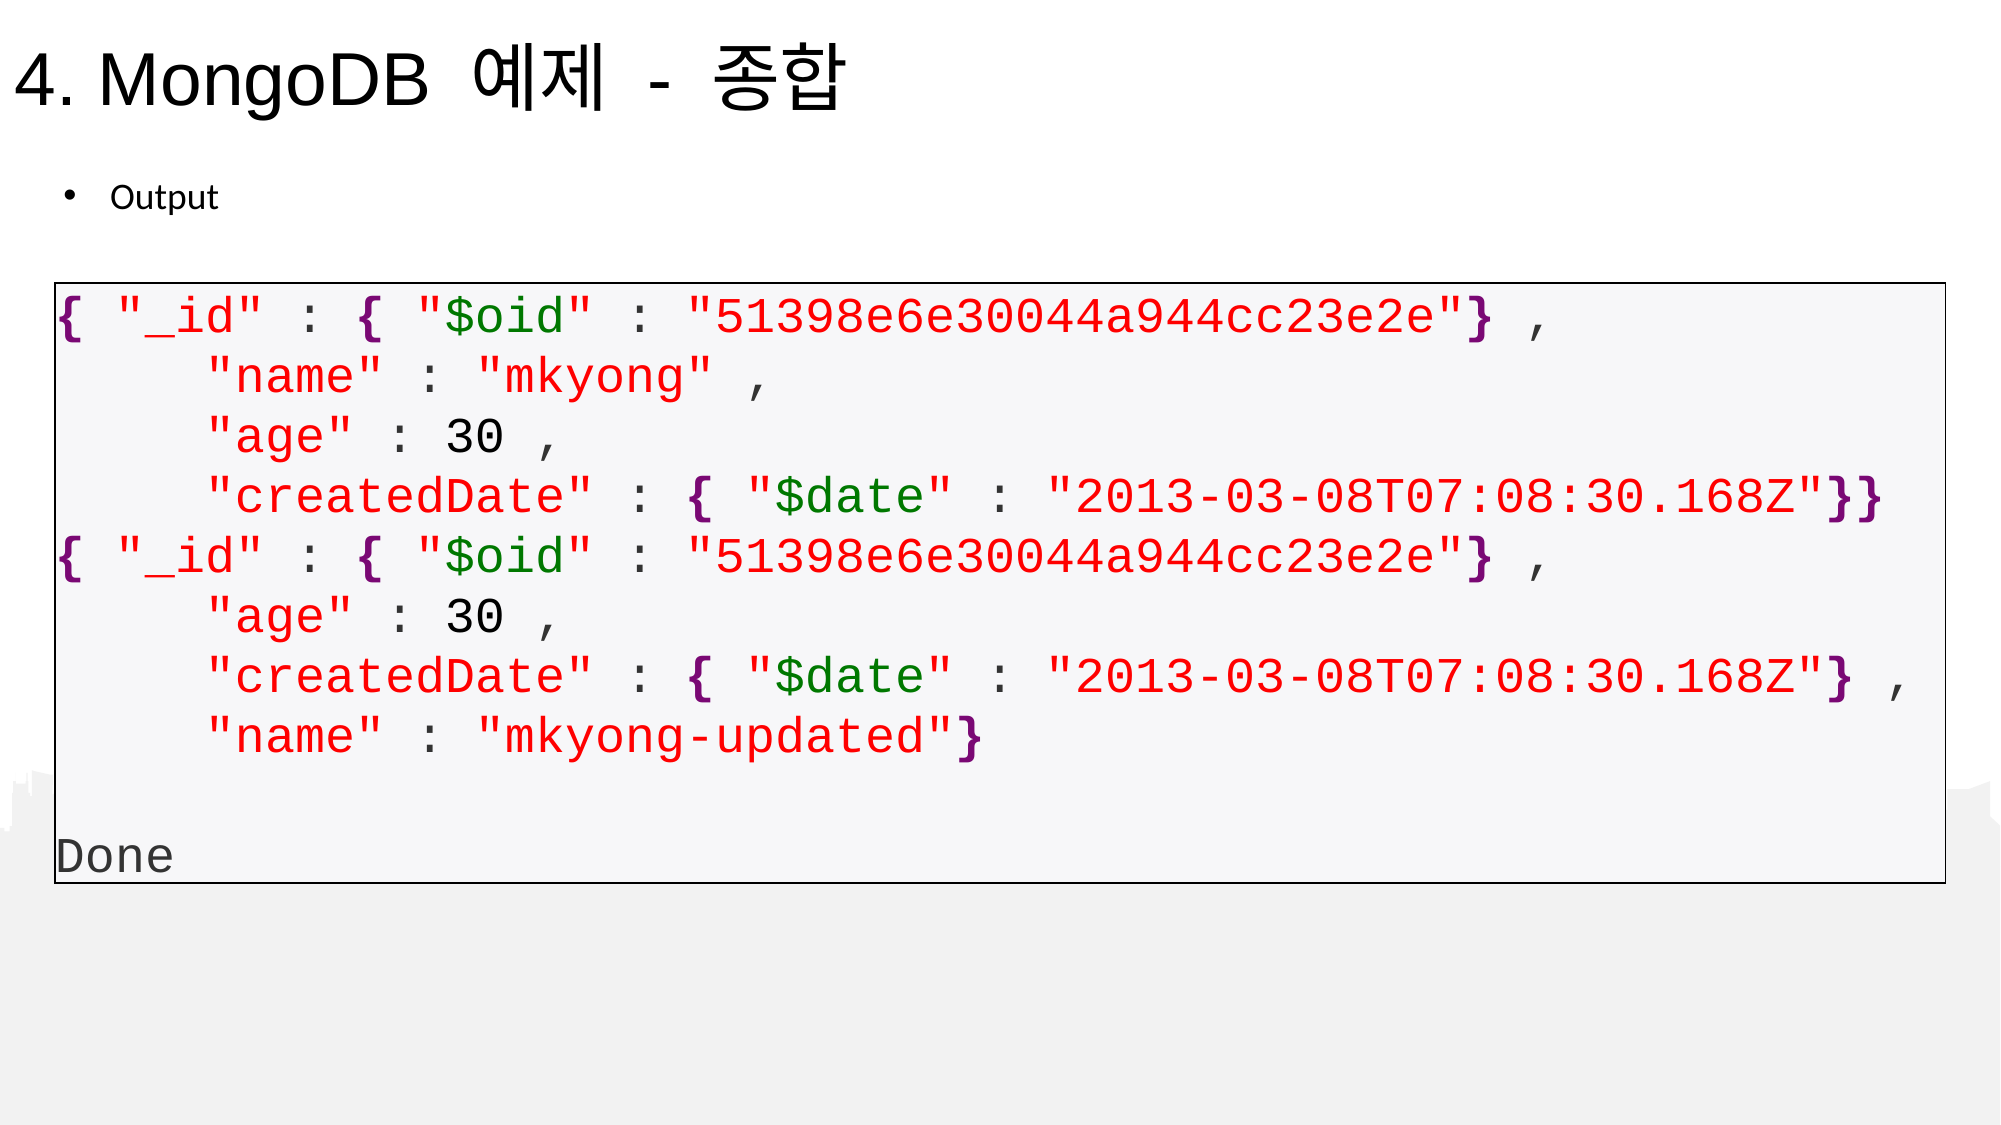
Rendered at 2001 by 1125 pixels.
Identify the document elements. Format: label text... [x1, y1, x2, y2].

text_box { "_id" : { "$oid" : "51398e6e30044a944cc23e2e"} , "name" : "mkyong" , "age" : 30 , "createdDate" : { "$date" : "2013-03-08T07:08:30.168Z"}} { "_id" : { "$oid" : "51398e6e30044a944cc23e2e"} , "age" : 30 , "createdDate" : { "$date" : "2013-03-08T07:08:30.168Z"} , "name" : "mkyong-updated"} Done [55, 282, 1946, 883]
text_box 4. MongoDB 예제 - 종합 [0, 33, 1524, 132]
text_box Output [48, 164, 235, 224]
